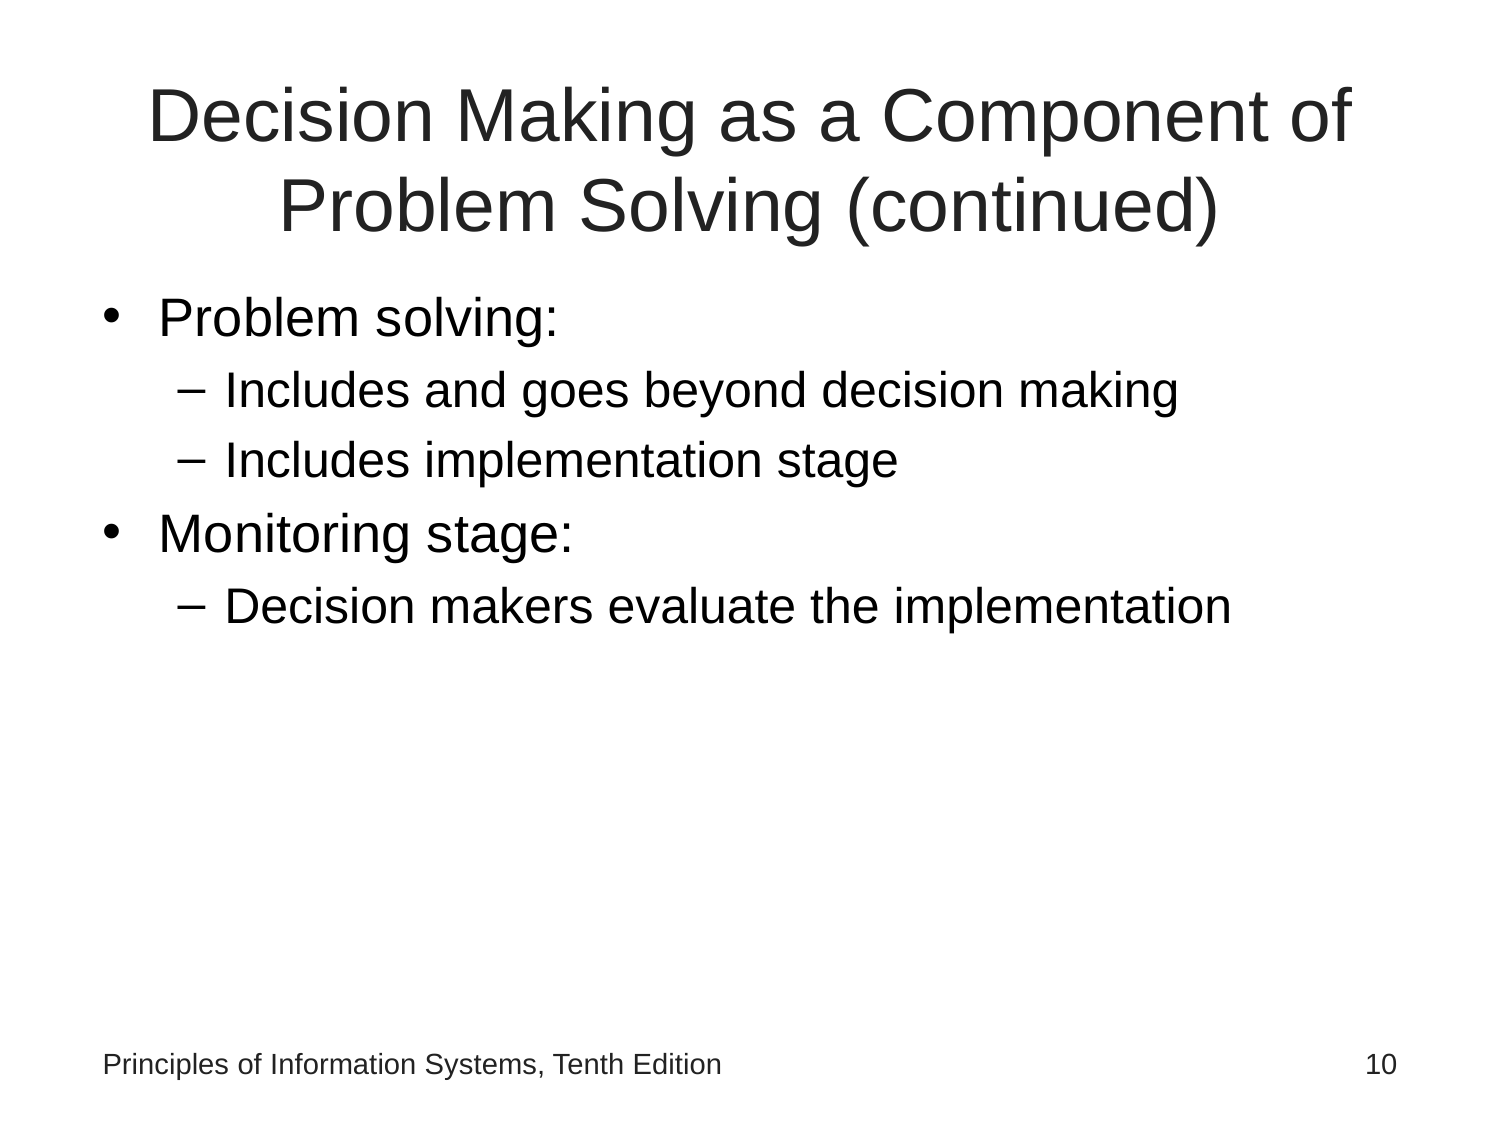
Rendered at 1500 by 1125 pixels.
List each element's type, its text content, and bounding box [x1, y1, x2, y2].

title Decision Making as a Component of Problem Solving (continued) [87, 62, 1413, 250]
list Problem solving: Includes and goes beyond decision making Includes implementation stage Monitoring stage: Decision makers evaluate the implementation [87, 275, 1413, 1025]
text_box ‹#› [1074, 1037, 1413, 1100]
text_box Principles of Information Systems, Tenth Edition [87, 1037, 1050, 1100]
